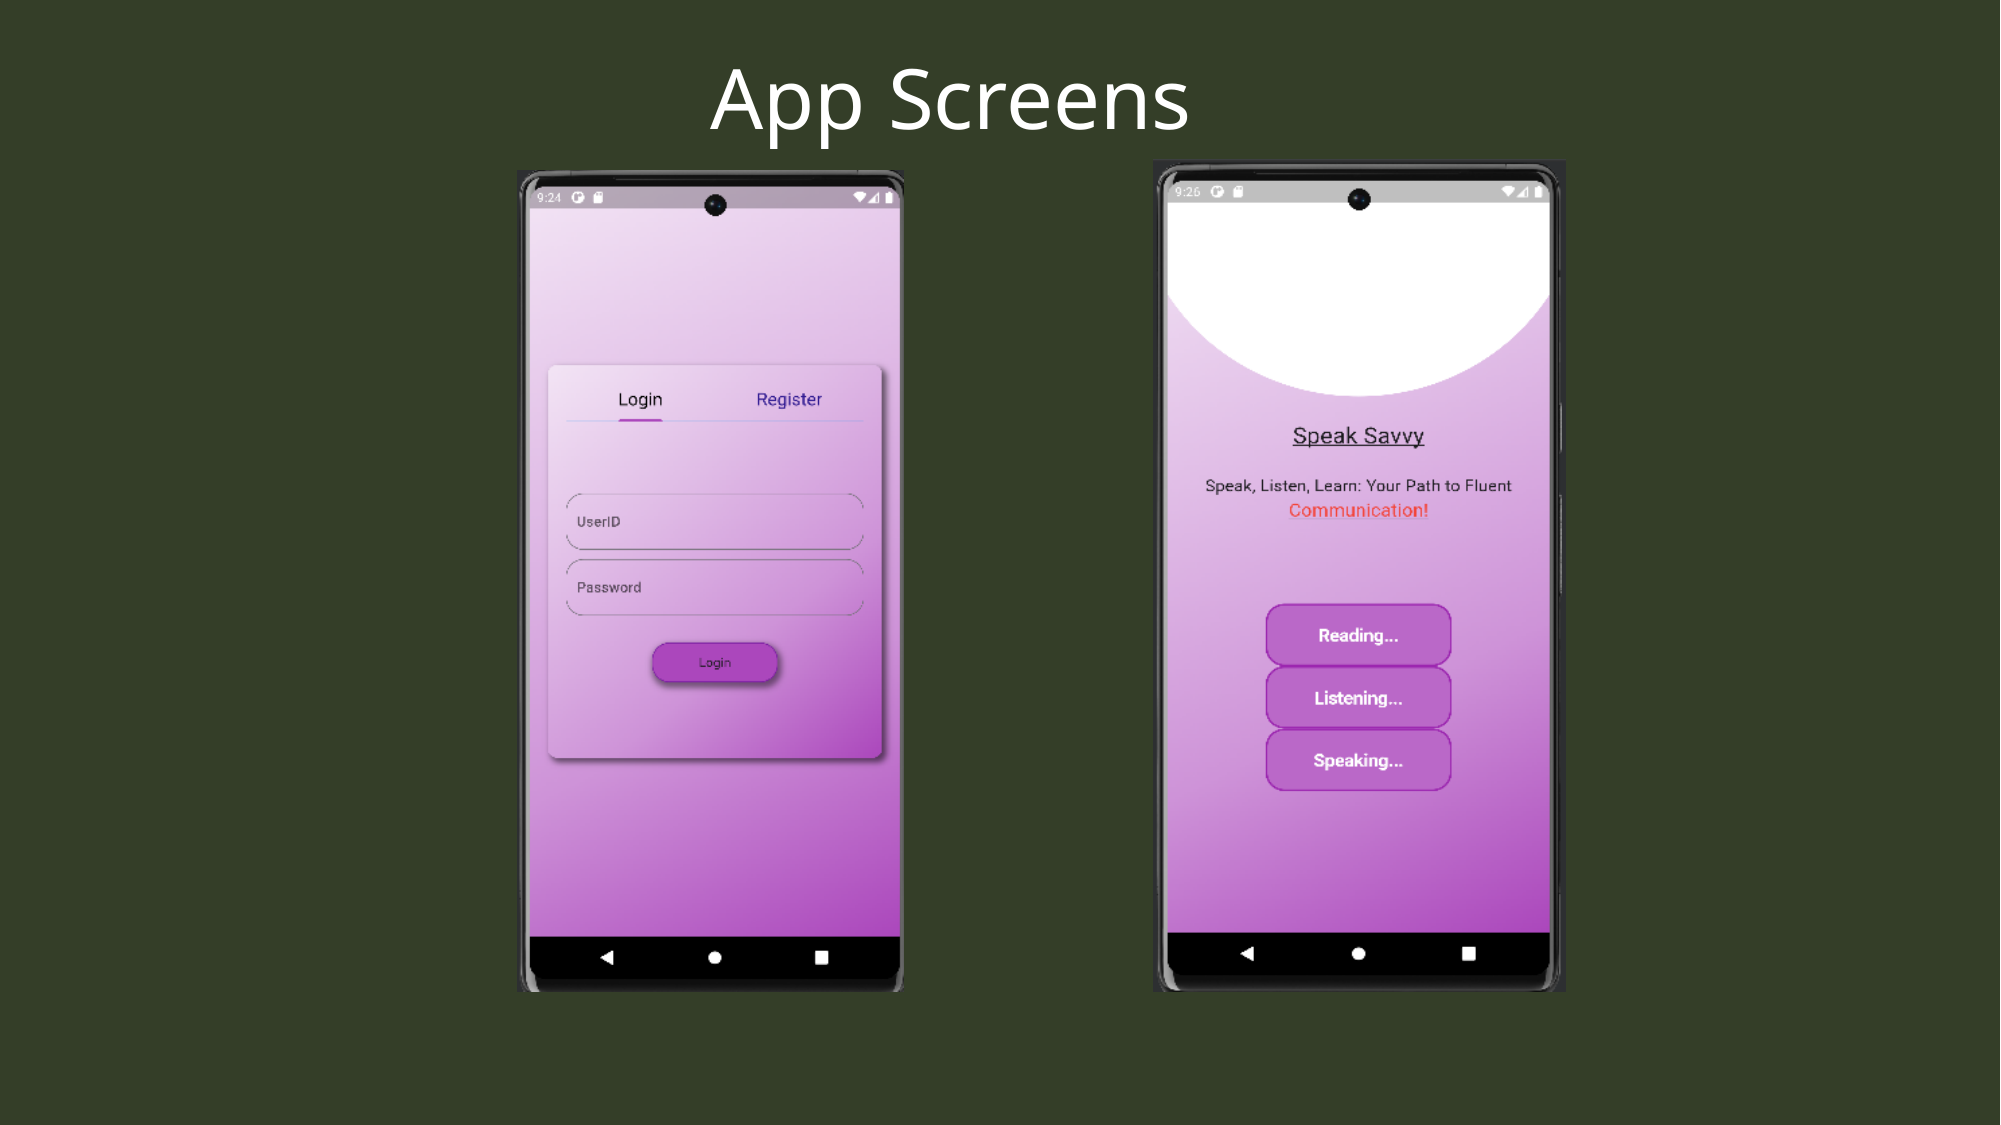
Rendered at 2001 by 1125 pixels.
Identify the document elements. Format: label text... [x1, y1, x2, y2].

picture [1152, 159, 1566, 992]
text_box App Screens [710, 54, 1409, 147]
picture [517, 170, 904, 992]
